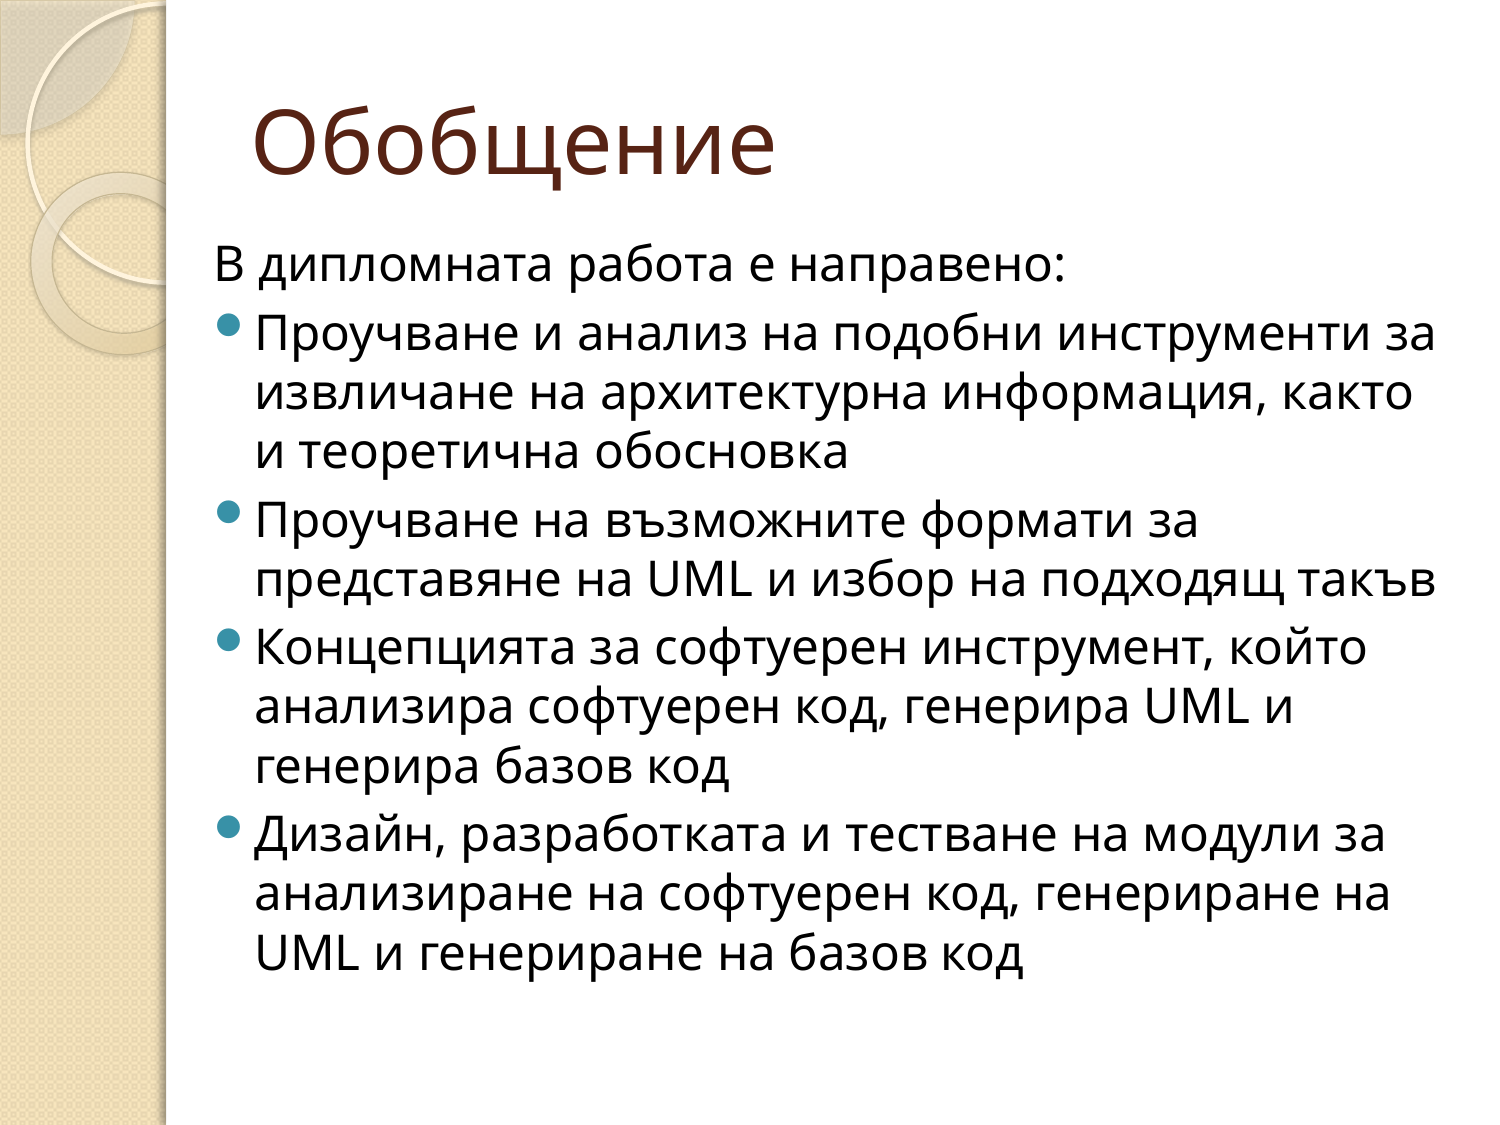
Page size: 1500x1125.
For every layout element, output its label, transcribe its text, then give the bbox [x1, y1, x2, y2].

list В дипломната работа е направено: Проучване и анализ на подобни инструменти за извличане на архитектурна информация, както и теоретична обосновка Проучване на възможните формати за представяне на UML и избор на подходящ такъв Концепцията за софтуерен инструмент, който анализира софтуерен код, генерира UML и генерира базов код Дизайн, разработката и тестване на модули за анализиране на софтуерен код, генериране на UML и генериране на базов код [187, 224, 1466, 1025]
title Обобщение [235, 45, 1466, 224]
